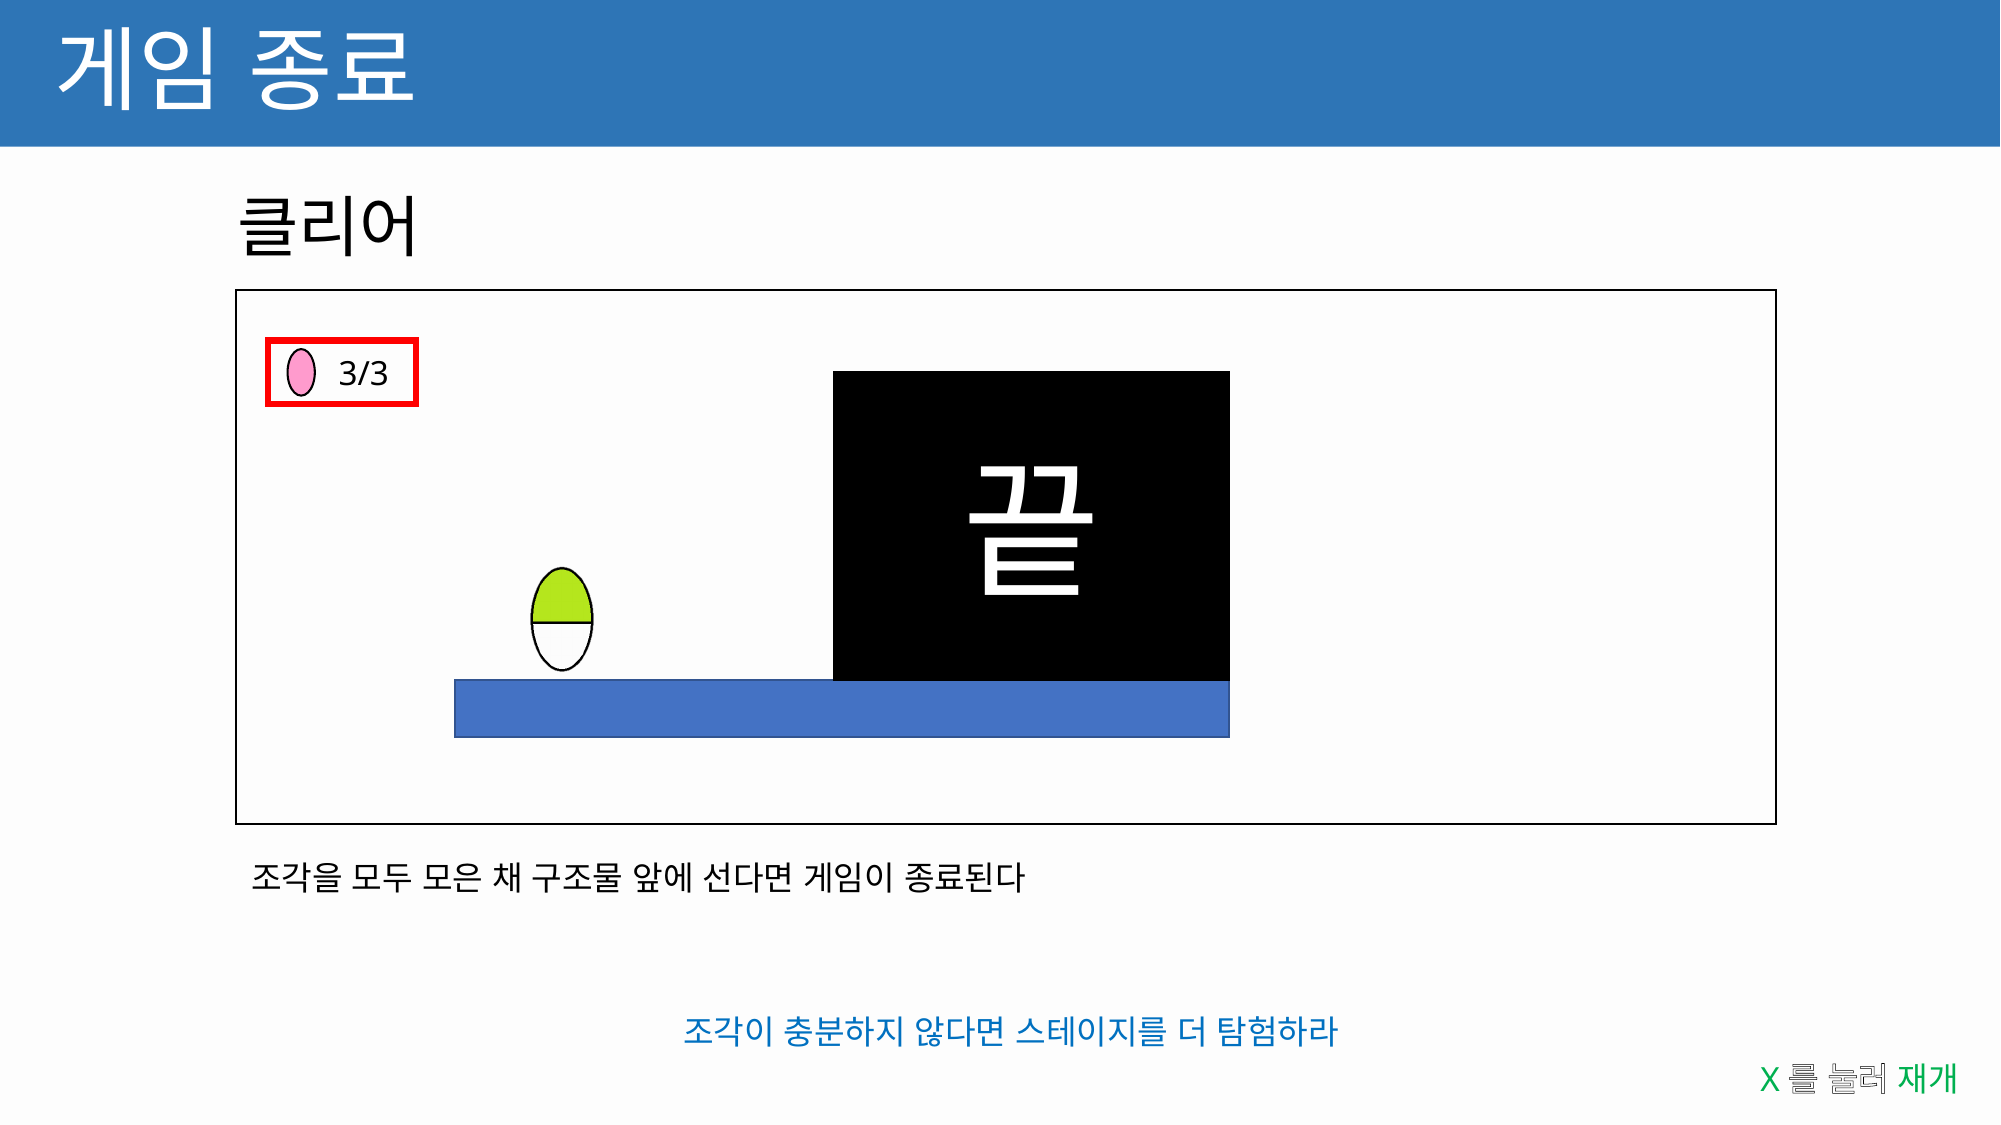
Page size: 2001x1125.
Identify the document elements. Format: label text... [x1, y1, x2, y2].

text_box 조각이 충분하지 않다면 스테이지를 더 탐험하라 [454, 1003, 1569, 1059]
text_box [235, 289, 1777, 825]
text_box 조각을 모두 모은 채 구조물 앞에 선다면 게임이 종료된다 [236, 849, 1351, 904]
picture [529, 566, 595, 673]
text_box 클리어 [222, 177, 673, 273]
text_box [287, 344, 404, 400]
text_box [267, 339, 417, 405]
text_box X를 눌러 재개 [1396, 1050, 1974, 1106]
title 게임 종료 [39, 0, 1765, 147]
text_box 끝 [833, 371, 1230, 681]
